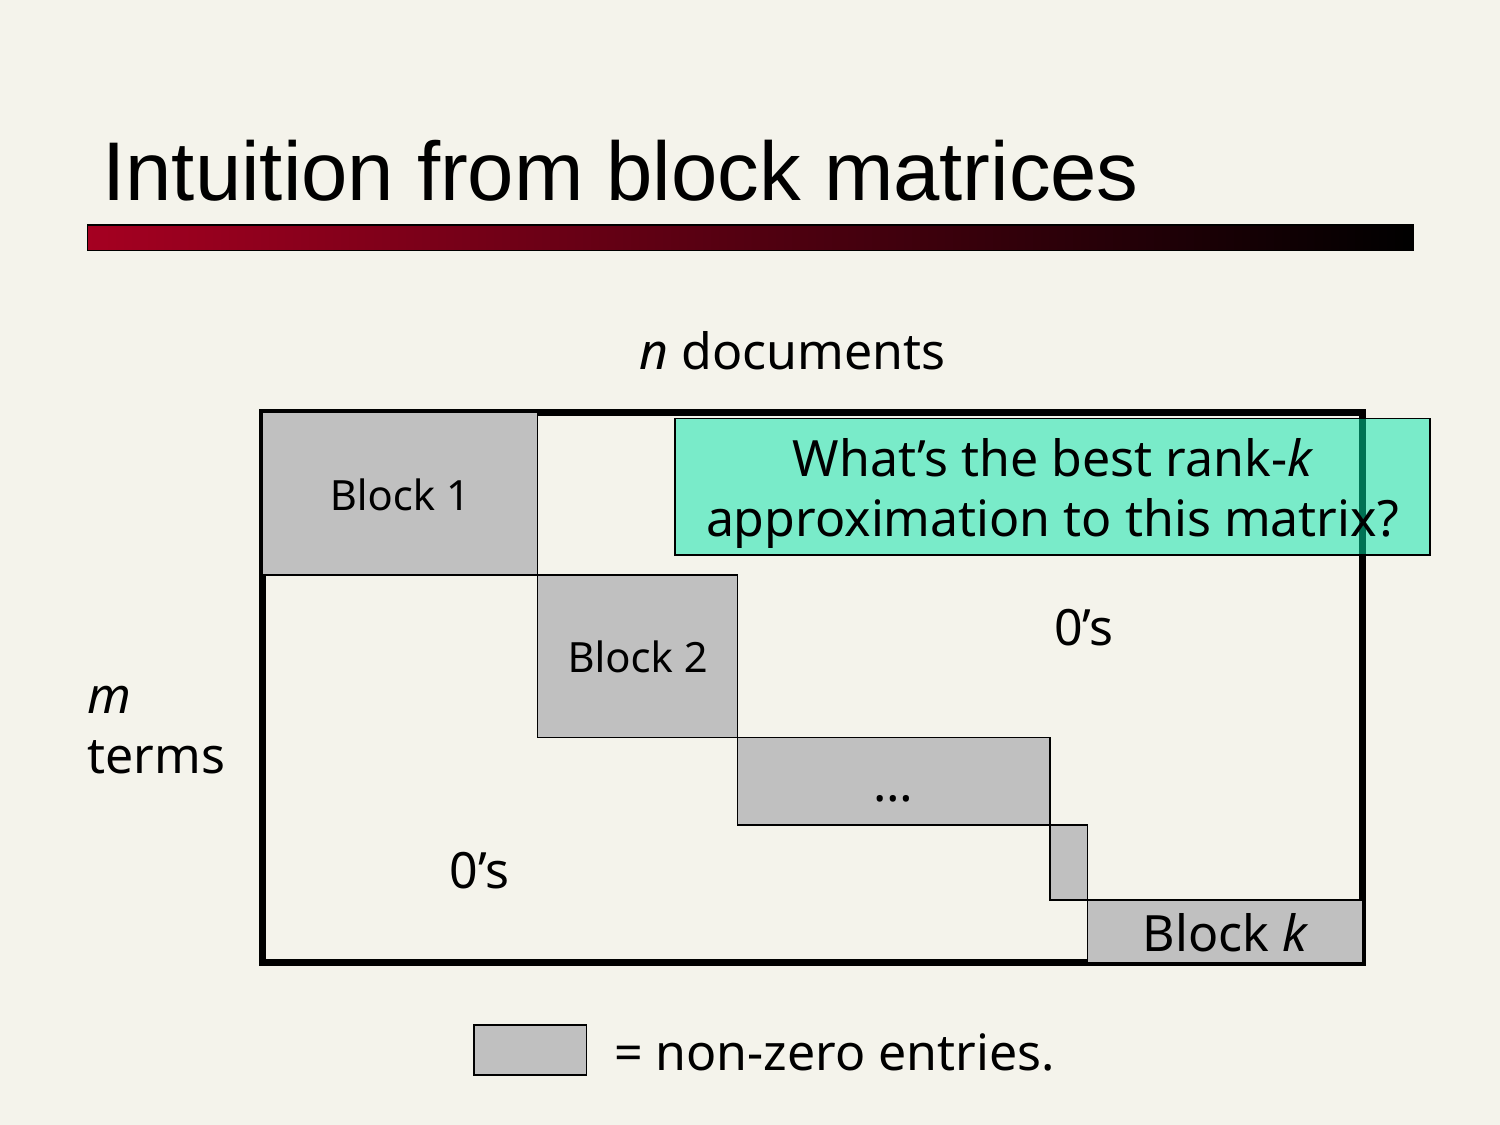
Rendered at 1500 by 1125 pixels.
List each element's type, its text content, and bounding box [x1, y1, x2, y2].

text_box Block 2 [537, 574, 738, 738]
text_box Block k [1087, 899, 1363, 963]
text_box 0’s [434, 830, 534, 906]
text_box [538, 412, 1363, 899]
text_box 0’s [1039, 587, 1138, 663]
title Intuition from block matrices [87, 62, 1413, 225]
text_box = non-zero entries. [599, 1012, 1113, 1088]
text_box [474, 1025, 587, 1075]
text_box Block 1 [262, 412, 538, 575]
text_box What’s the best rank-k approximation to this matrix? [674, 418, 1431, 555]
text_box m terms [72, 655, 242, 791]
text_box … [737, 737, 1050, 825]
text_box n documents [624, 312, 971, 388]
text_box [1050, 824, 1088, 900]
text_box [262, 575, 1087, 963]
